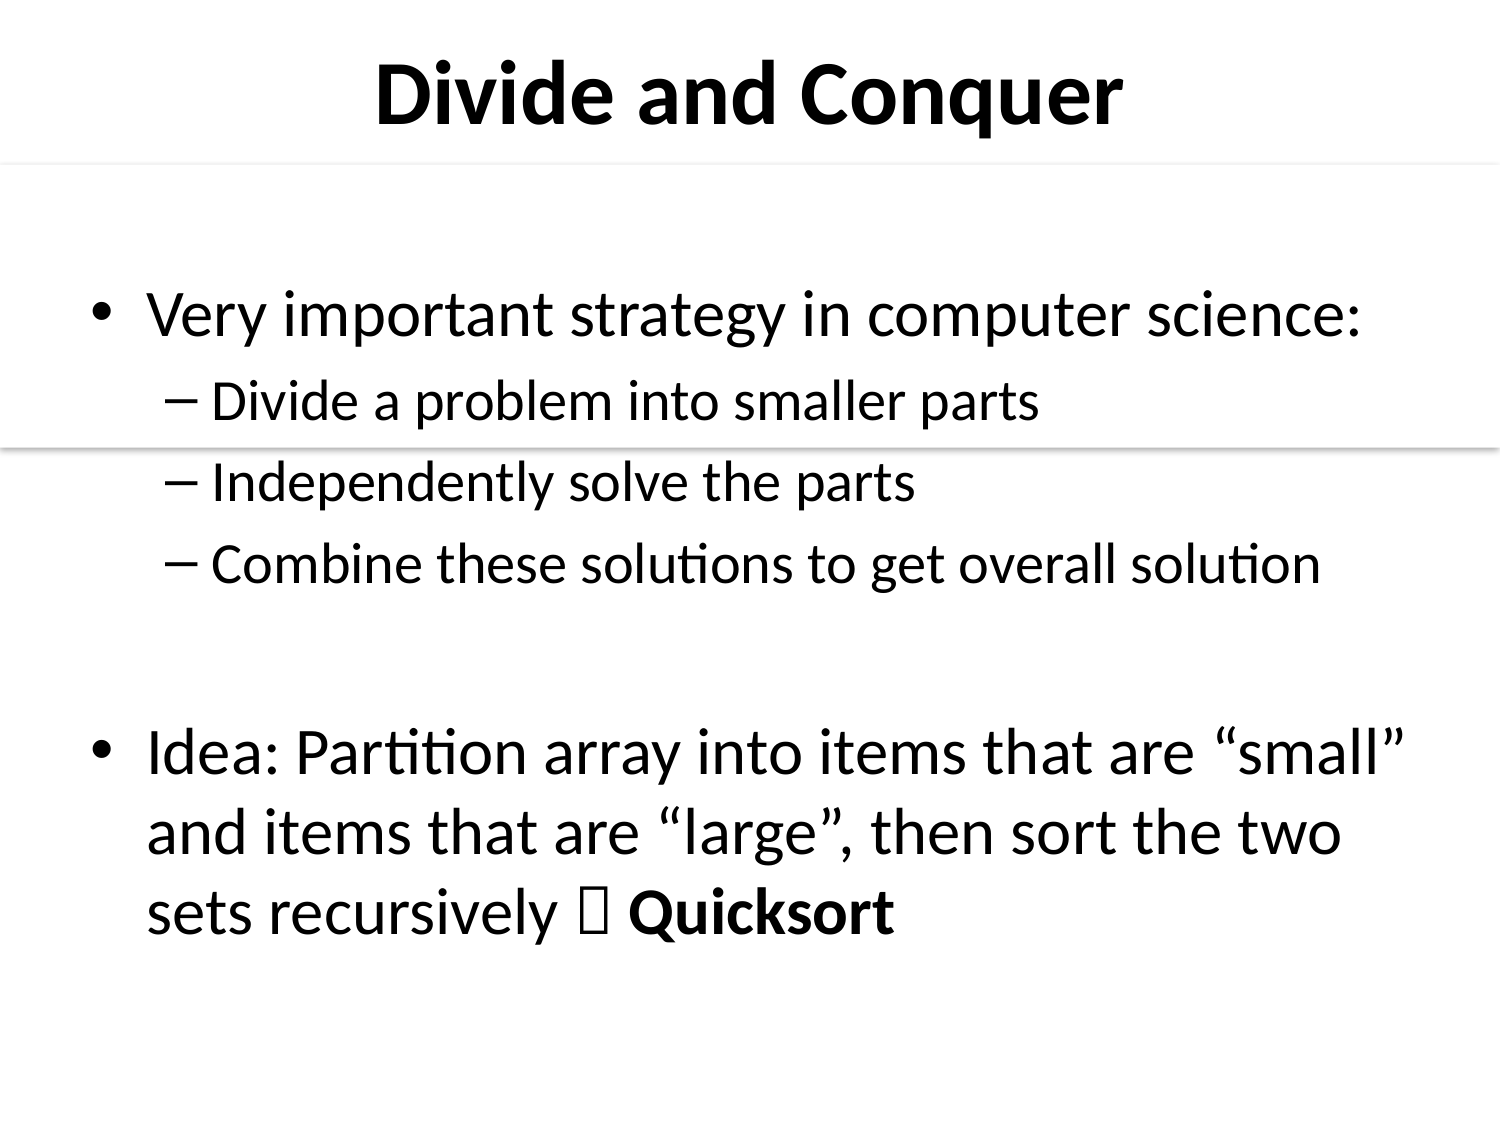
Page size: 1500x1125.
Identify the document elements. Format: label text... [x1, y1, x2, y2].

text_box Divide and Conquer [0, 10, 1500, 165]
list Very important strategy in computer science: Divide a problem into smaller parts Independently solve the parts Combine these solutions to get overall solution Idea: Partition array into items that are “small” and items that are “large”, then sort the two sets recursively  Quicksort [75, 262, 1425, 1005]
text_box [0, 165, 1500, 448]
